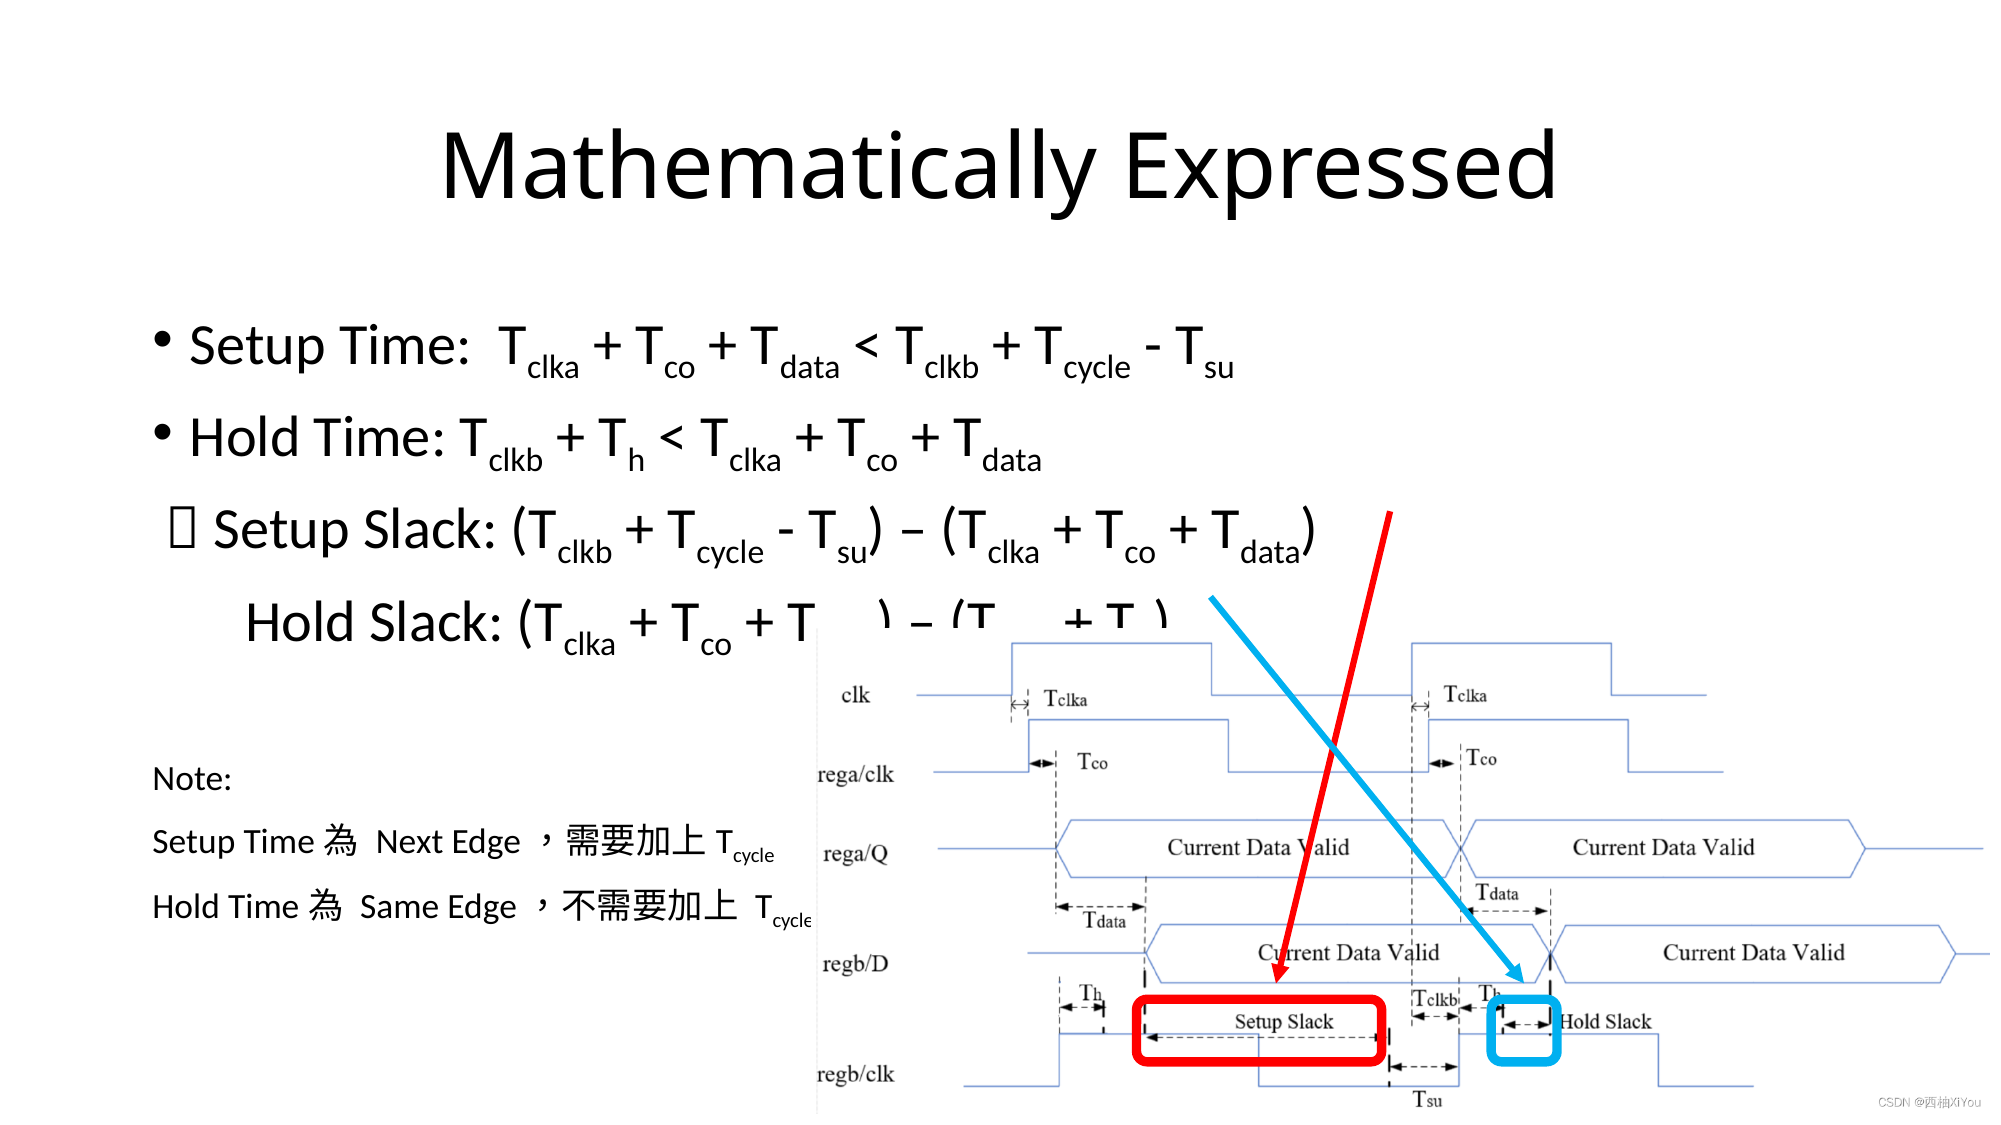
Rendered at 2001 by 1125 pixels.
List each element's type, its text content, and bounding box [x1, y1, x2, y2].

list Setup Time: Tclka + Tco + Tdata < Tclkb + Tcycle - Tsu Hold Time: Tclkb + Th < Tclka + Tco + Tdata  Setup Slack: (Tclkb + Tcycle - Tsu) – (Tclka + Tco + Tdata) Hold Slack: (Tclka + Tco + Tdata) – (Tclkb + Th) Note: Setup Time為 Next Edge，需要加上Tcycle Hold Time為 Same Edge，不需要加上 Tcycle [137, 299, 1863, 1014]
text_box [1275, 511, 1391, 596]
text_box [1210, 596, 1525, 984]
picture [811, 628, 1990, 1114]
title Mathematically Expressed [137, 59, 1863, 278]
